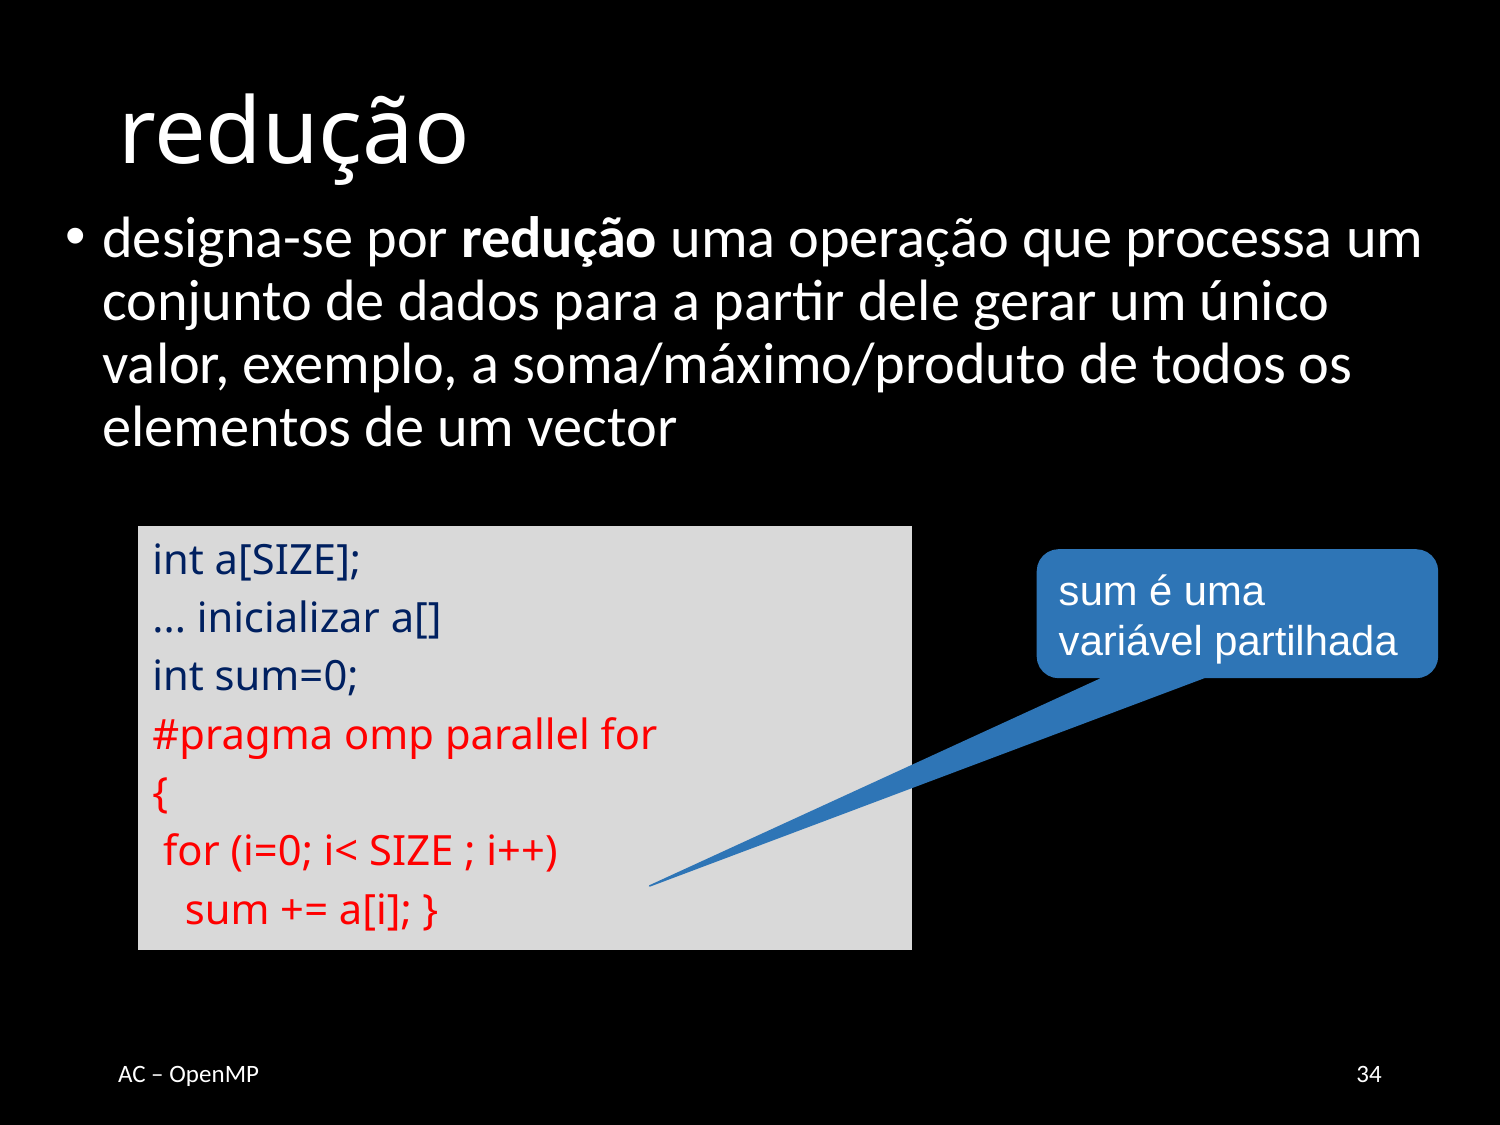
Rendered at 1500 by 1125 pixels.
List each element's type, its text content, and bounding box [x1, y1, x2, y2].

slide_number AC – OpenMP [103, 1042, 441, 1103]
slide_number 34 [1059, 1042, 1397, 1103]
title redução [103, 59, 1397, 200]
text_box int a[SIZE]; ... inicializar a[] int sum=0; #pragma omp parallel for { for (i=0; i< SIZE ; i++) sum += a[i]; } [137, 525, 913, 951]
list designa-se por redução uma operação que processa um conjunto de dados para a partir dele gerar um único valor, exemplo, a soma/máximo/produto de todos os elementos de um vector [50, 200, 1450, 513]
text_box sum é uma variável partilhada [649, 549, 1438, 886]
